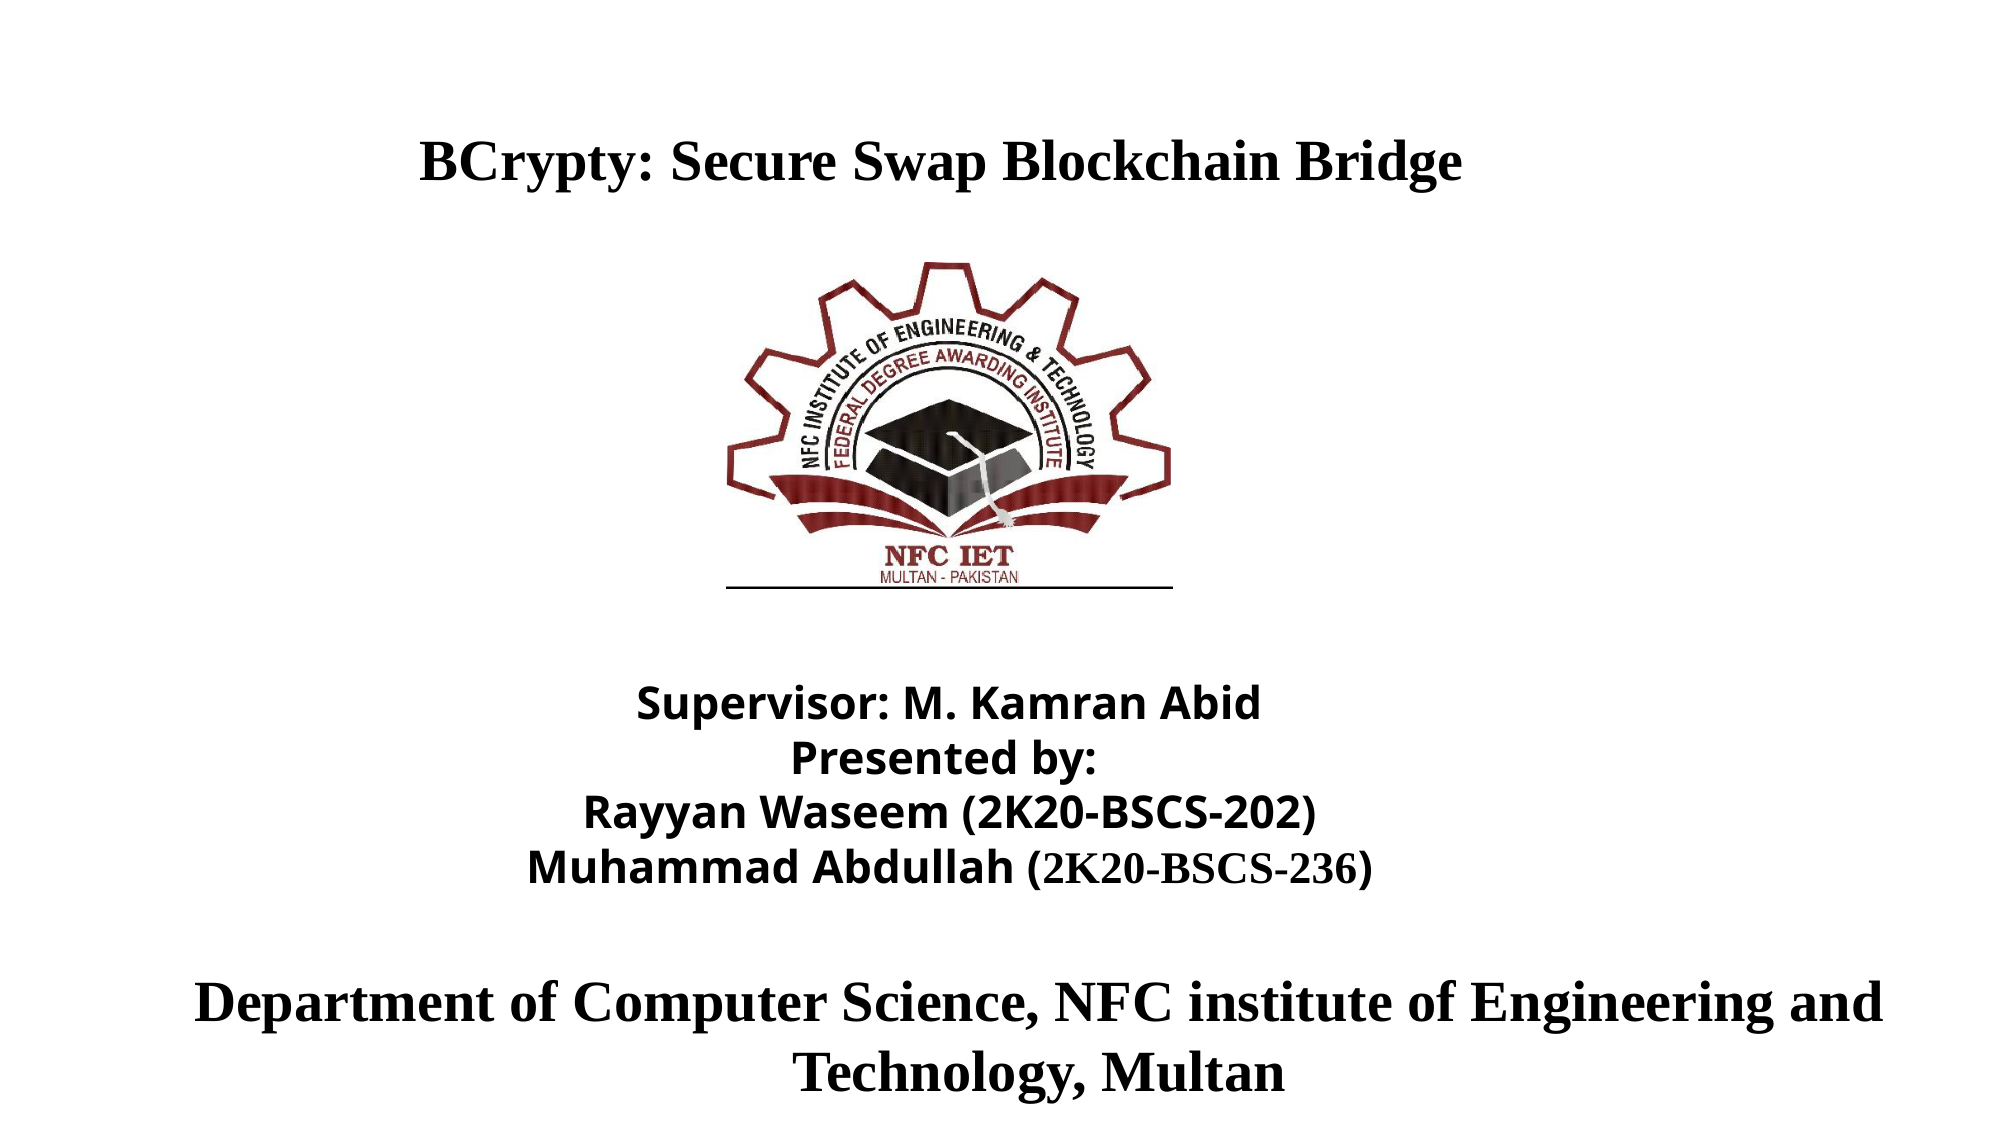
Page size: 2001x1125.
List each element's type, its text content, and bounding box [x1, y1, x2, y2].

title BCrypty: Secure Swap Blockchain Bridge [212, 0, 1687, 351]
subtitle Supervisor: M. Kamran Abid Presented by: Rayyan Waseem (2K20-BSCS-202) Muhammad Abdullah (2K20-BSCS-236) [376, 673, 1523, 902]
picture [725, 261, 1173, 590]
text_box Department of Computer Science, NFC institute of Engineering and Technology, Multan [38, 955, 2000, 1111]
